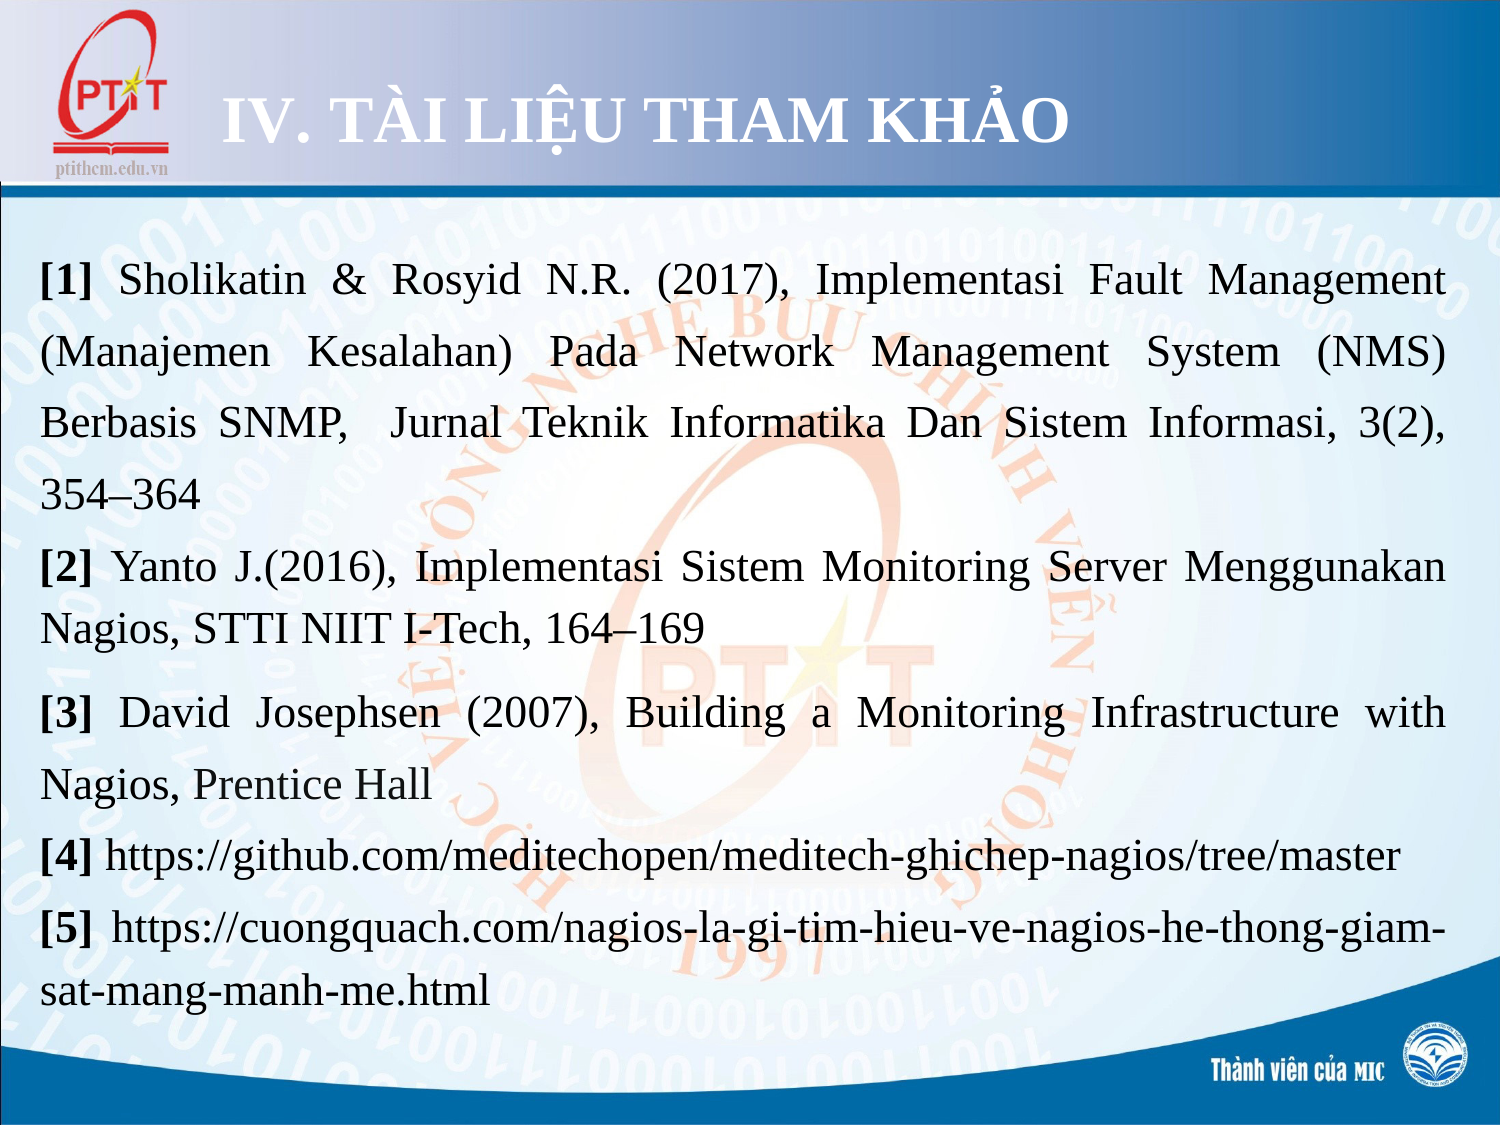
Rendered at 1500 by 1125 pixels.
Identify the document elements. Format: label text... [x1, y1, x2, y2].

list [1] Sholikatin & Rosyid N.R. (2017), Implementasi Fault Management (Manajemen Kesalahan) Pada Network Management System (NMS) Berbasis SNMP, Jurnal Teknik Informatika Dan Sistem Informasi, 3(2), 354–364 [2] Yanto J.(2016), Implementasi Sistem Monitoring Server Menggunakan Nagios, STTI NIIT I-Tech, 164–169 [3] David Josephsen (2007), Building a Monitoring Infrastructure with Nagios, Prentice Hall [4] https://github.com/meditechopen/meditech-ghichep-nagios/tree/master [5] https://cuongquach.com/nagios-la-gi-tim-hieu-ve-nagios-he-thong-giam-sat-mang-manh-me.html [24, 224, 1463, 1063]
picture [0, 0, 1500, 1125]
text_box IV. TÀI LIỆU THAM KHẢO [74, 45, 1488, 188]
